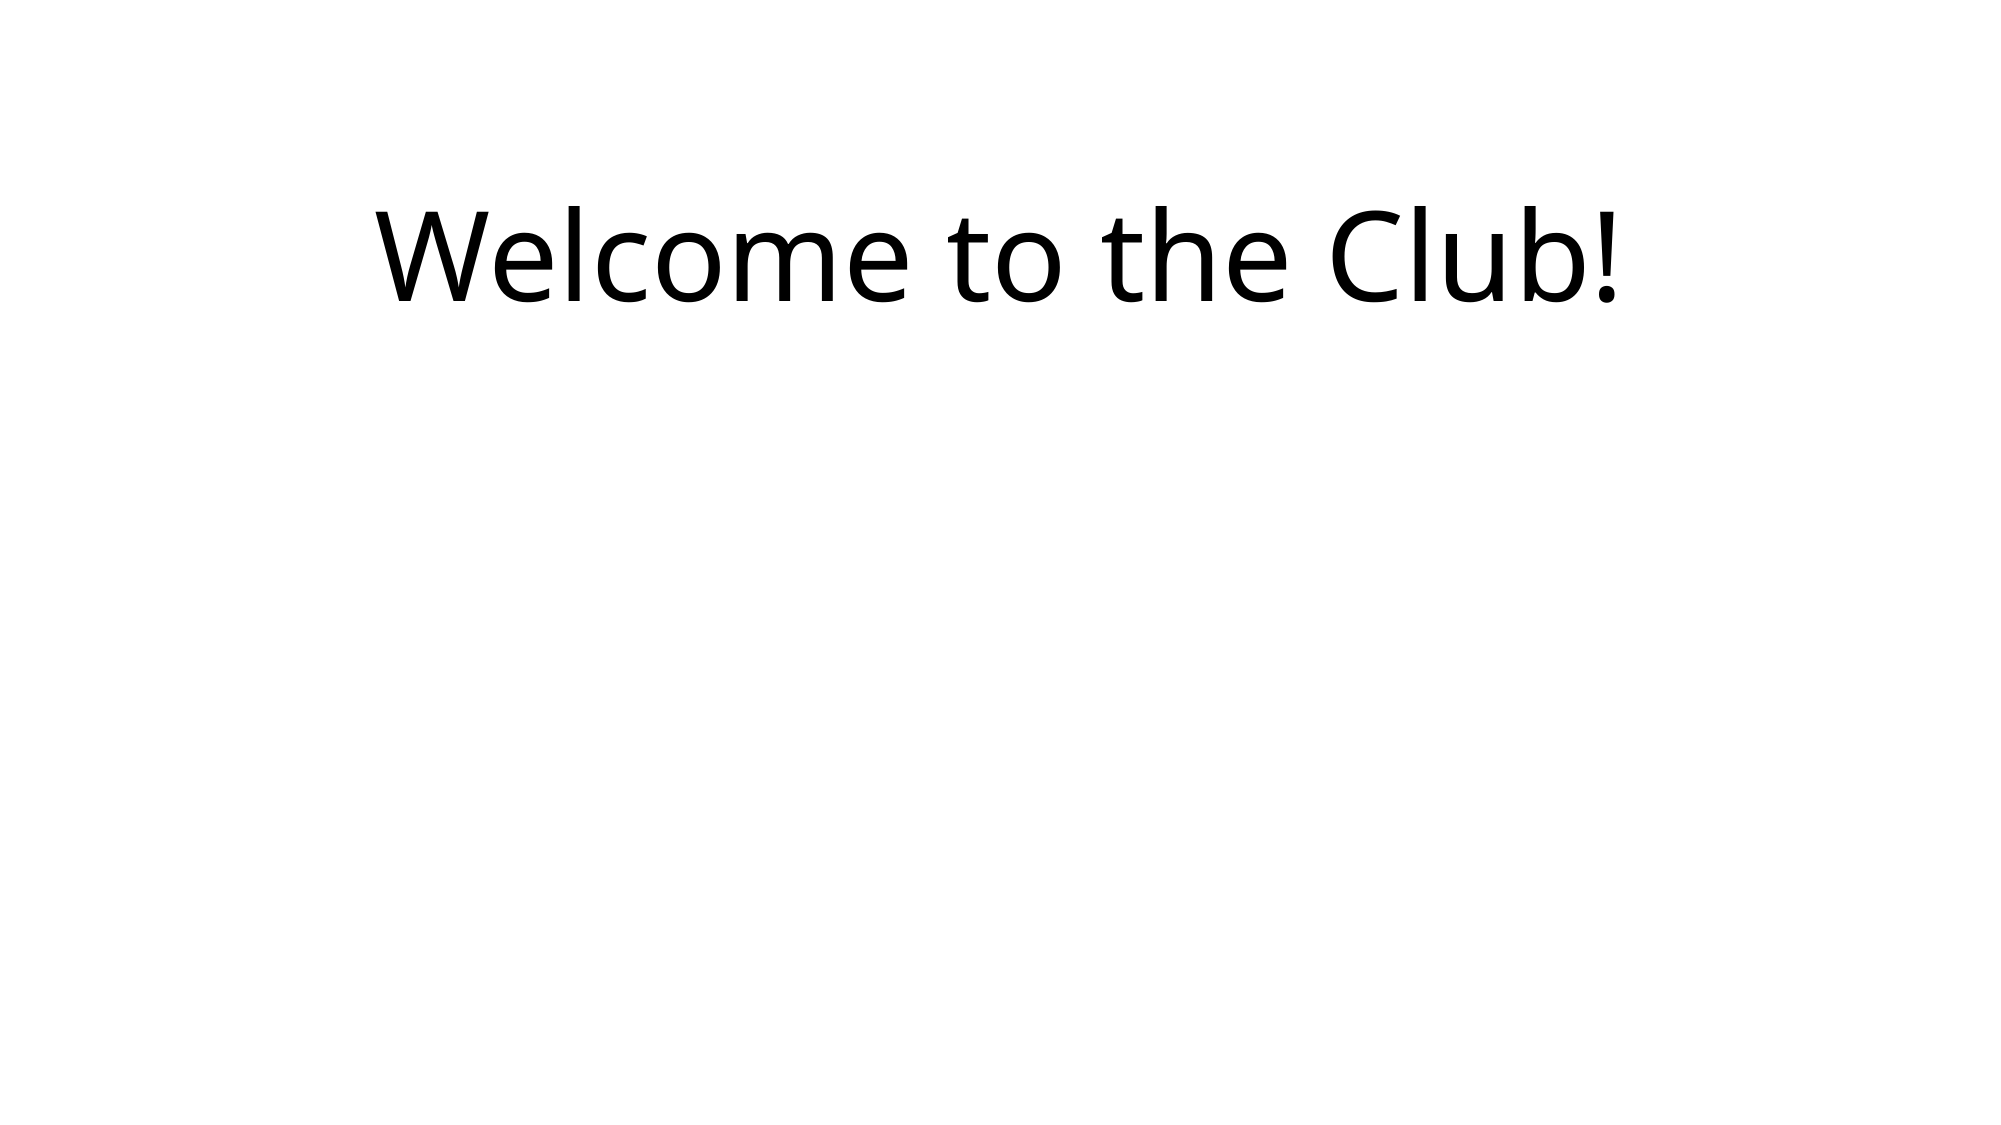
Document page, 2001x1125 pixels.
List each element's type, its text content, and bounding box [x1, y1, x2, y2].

title Welcome to the Club! [249, 184, 1750, 336]
